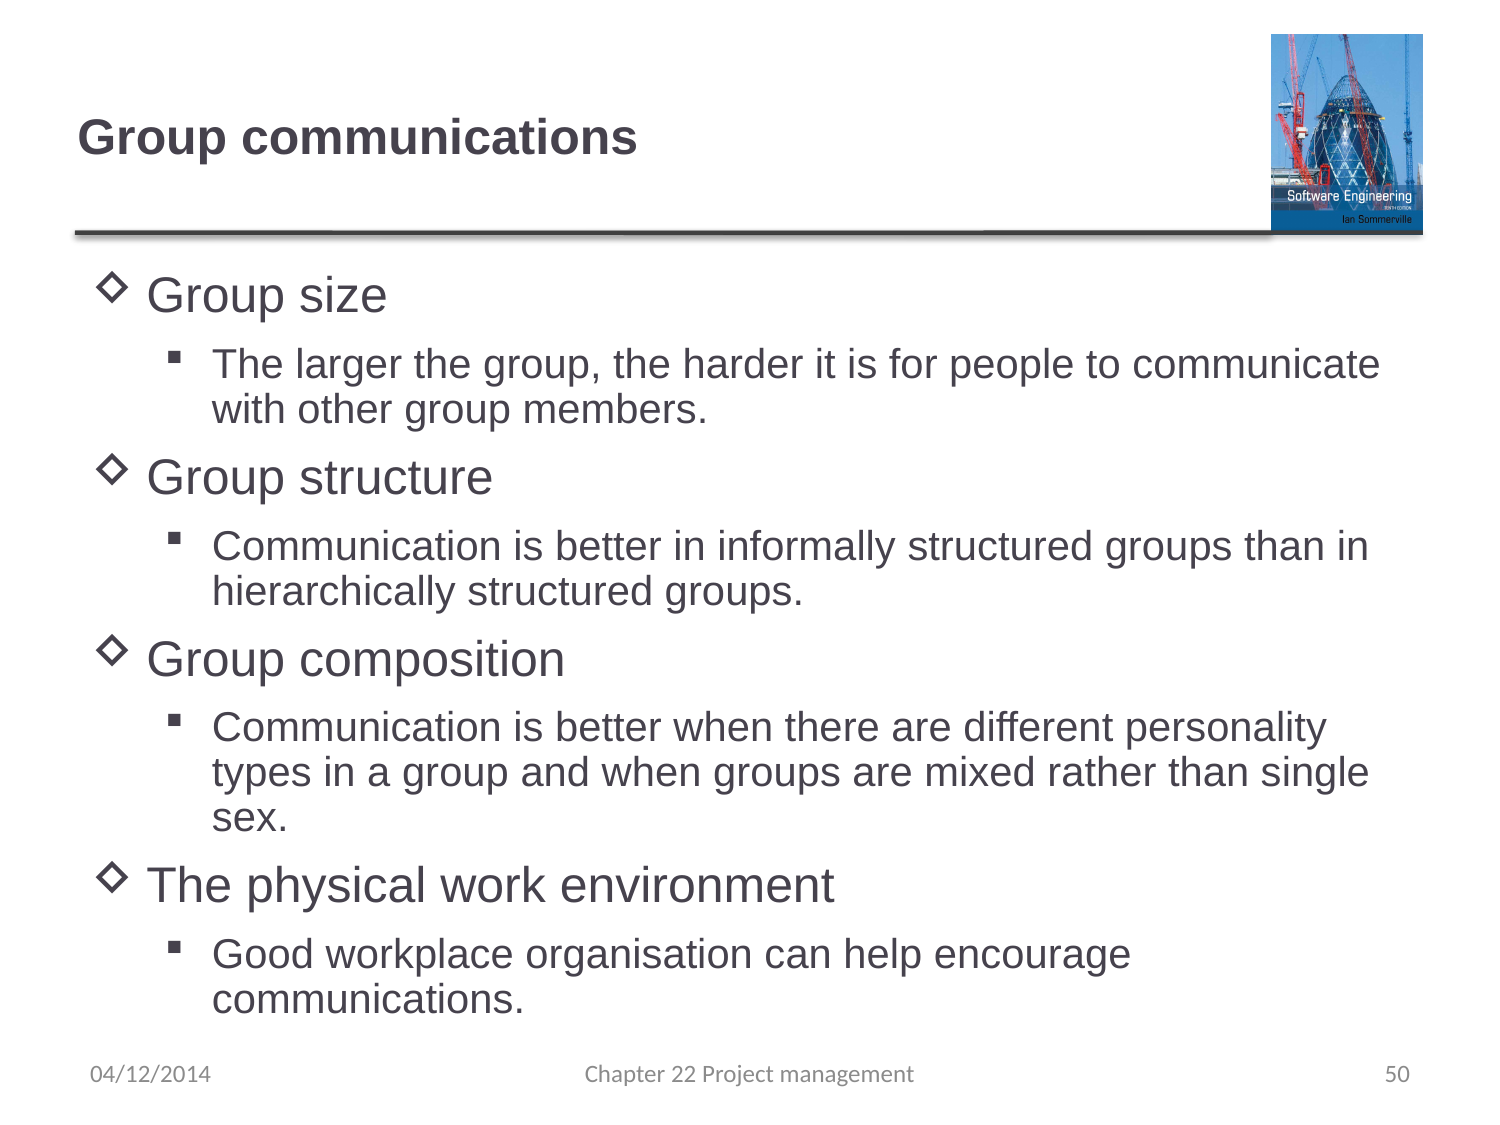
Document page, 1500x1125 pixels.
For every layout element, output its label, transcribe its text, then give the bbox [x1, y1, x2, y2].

picture [1271, 226, 1423, 230]
slide_number 50 [1074, 1042, 1425, 1103]
picture [1271, 34, 1423, 42]
list Group size The larger the group, the harder it is for people to communicate with other group members. Group structure Communication is better in informally structured groups than in hierarchically structured groups. Group composition Communication is better when there are different personality types in a group and when groups are mixed rather than single sex. The physical work environment Good workplace organisation can help encourage communications. [75, 262, 1425, 1005]
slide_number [75, 1042, 425, 1103]
footer Chapter 22 Project management [512, 1042, 988, 1103]
title Group communications [62, 42, 1441, 226]
